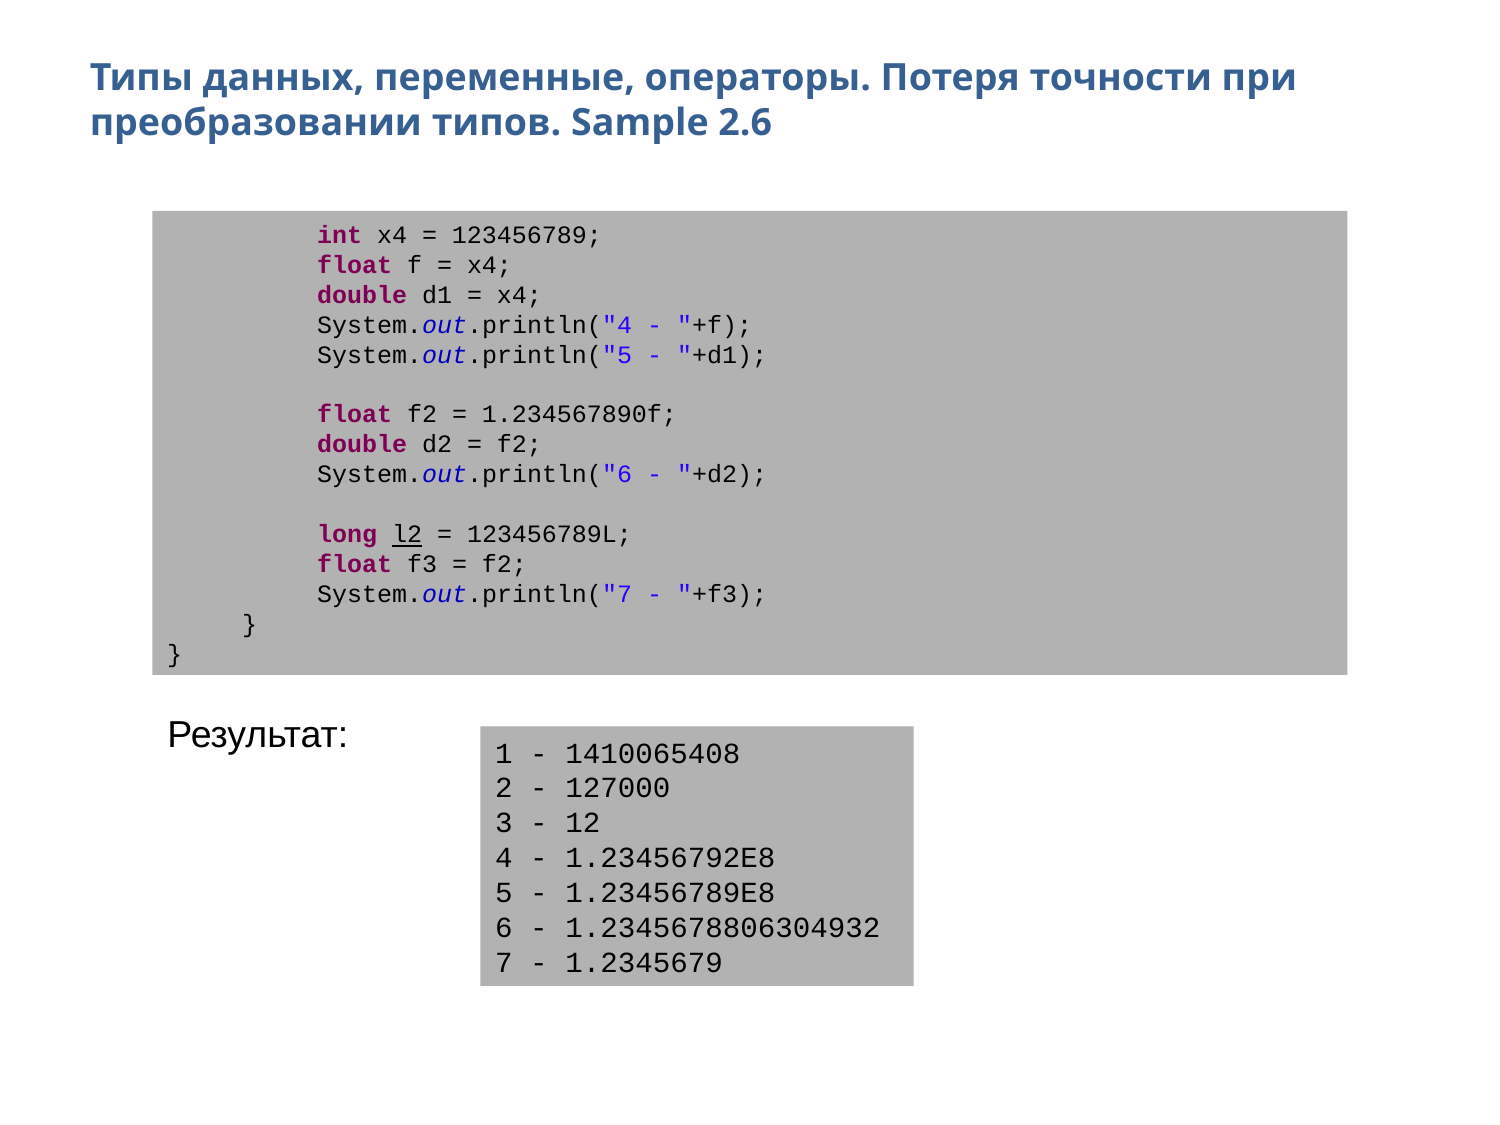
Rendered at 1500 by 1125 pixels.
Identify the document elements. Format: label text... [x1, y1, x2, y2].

text_box Результат: [152, 703, 1352, 773]
text_box int x4 = 123456789; float f = x4; double d1 = x4; System.out.println("4 - "+f); System.out.println("5 - "+d1); float f2 = 1.234567890f; double d2 = f2; System.out.println("6 - "+d2); long l2 = 123456789L; float f3 = f2; System.out.println("7 - "+f3); } } [152, 210, 1348, 675]
text_box 1 - 1410065408 2 - 127000 3 - 12 4 - 1.23456792E8 5 - 1.23456789E8 6 - 1.2345678806304932 7 - 1.2345679 [480, 726, 914, 986]
text_box Типы данных, переменные, операторы. Потеря точности при преобразовании типов. Sample 2.6 [74, 45, 1425, 163]
